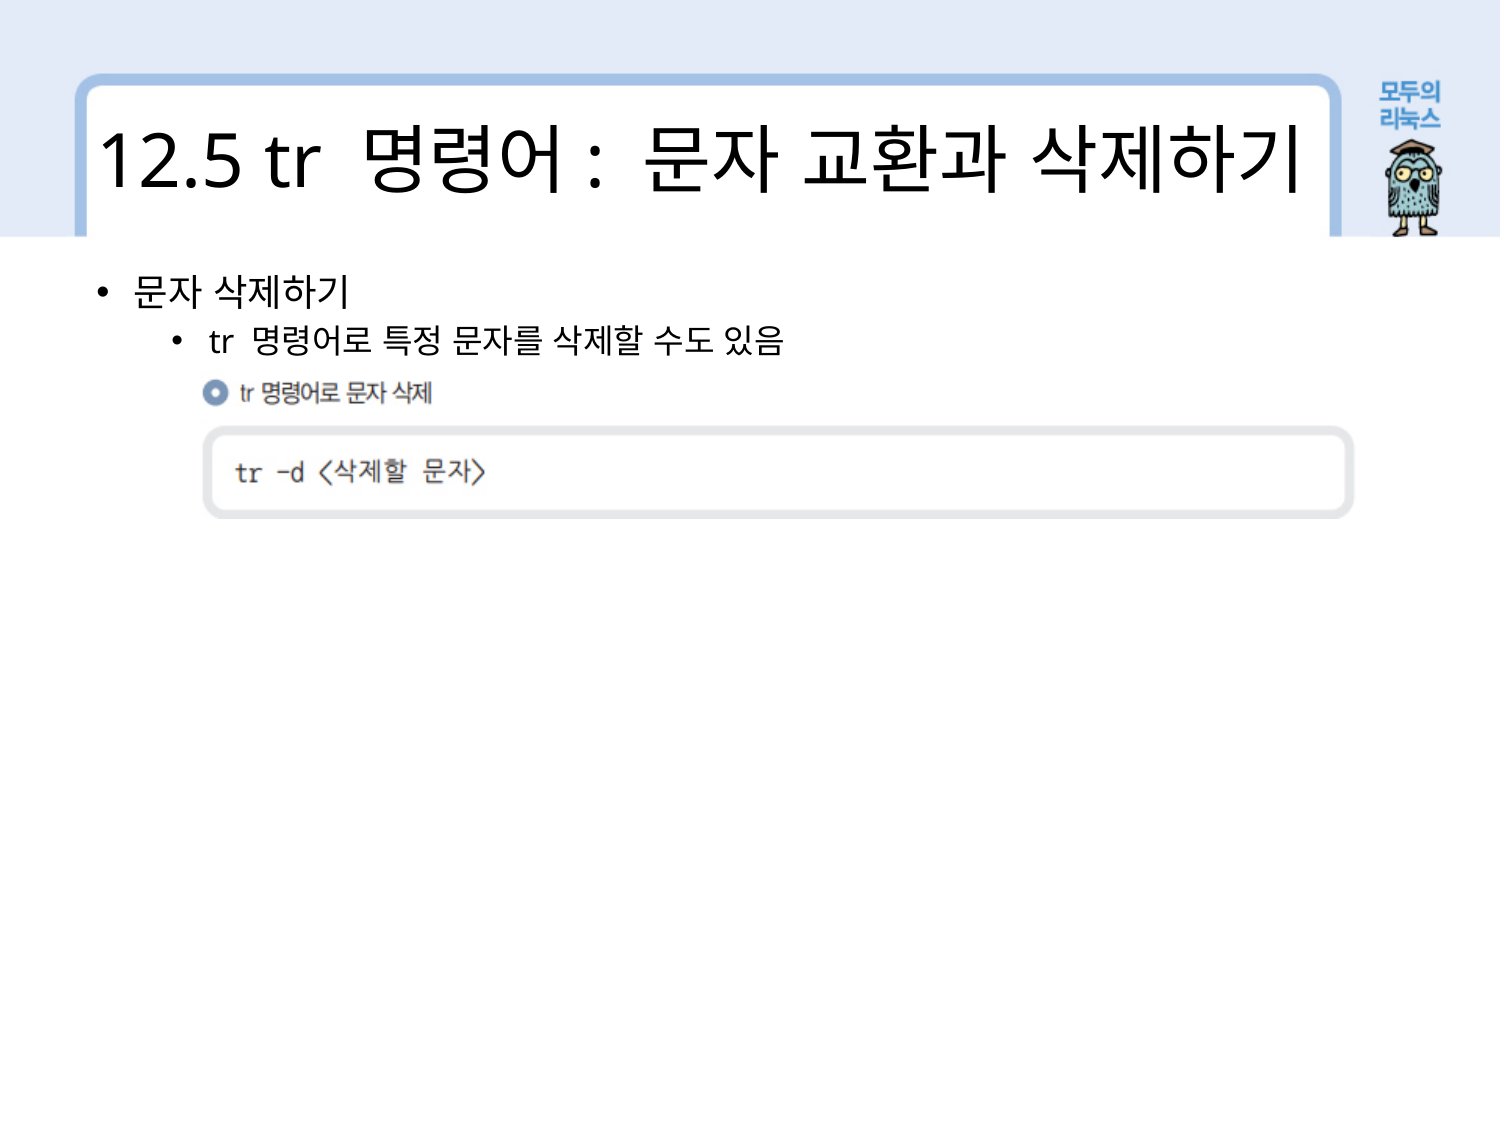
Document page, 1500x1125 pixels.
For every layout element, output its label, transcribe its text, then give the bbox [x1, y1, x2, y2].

picture [0, 0, 1500, 1125]
text_box 문자 삭제하기 tr 명령어로 특정 문자를 삭제할 수도 있음 [81, 266, 1357, 1024]
text_box 12.5 tr 명령어: 문자 교환과 삭제하기 [81, 115, 1335, 221]
